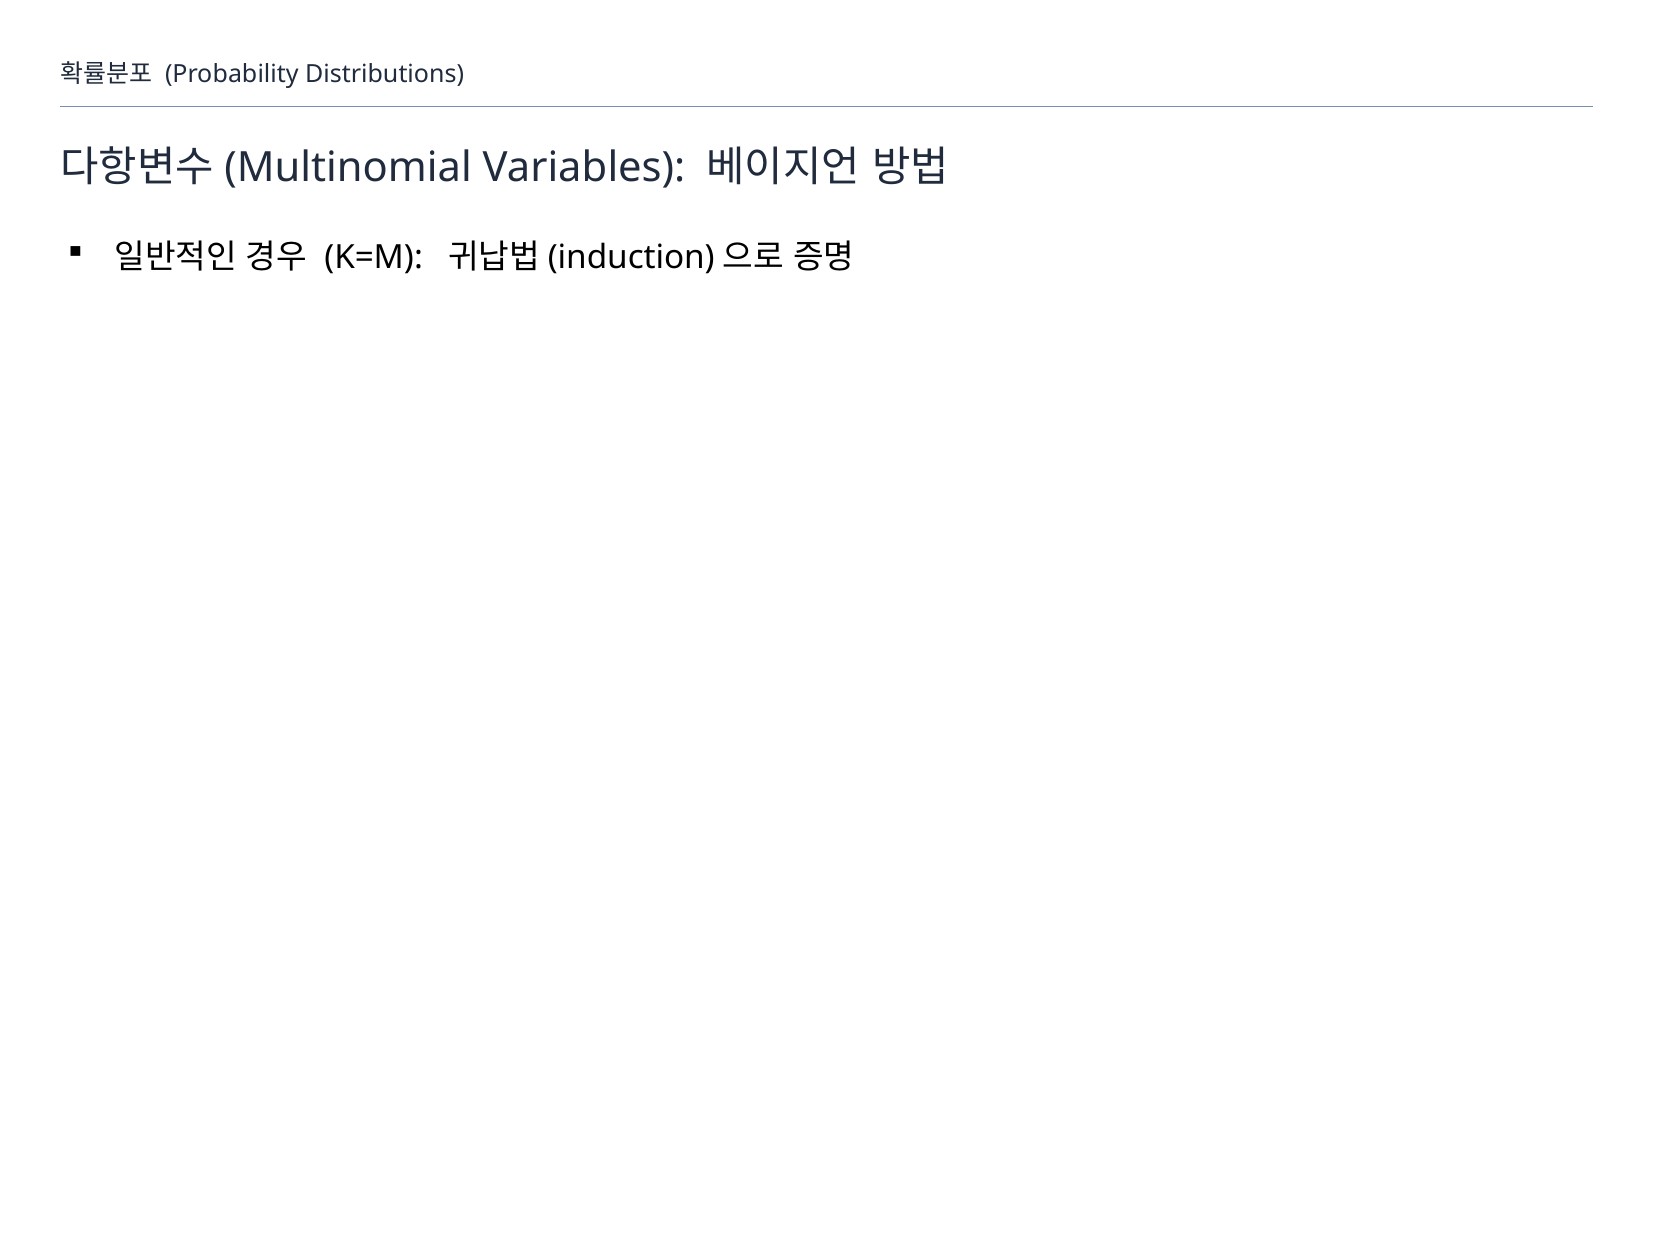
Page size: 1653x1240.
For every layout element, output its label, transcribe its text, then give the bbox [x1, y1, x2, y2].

list 확률분포 (Probability Distributions) [59, 55, 1427, 93]
title 다항변수(Multinomial Variables): 베이지언 방법 [59, 145, 1594, 219]
list 일반적인 경우 (K=M): 귀납법(induction)으로 증명 [59, 231, 1594, 285]
